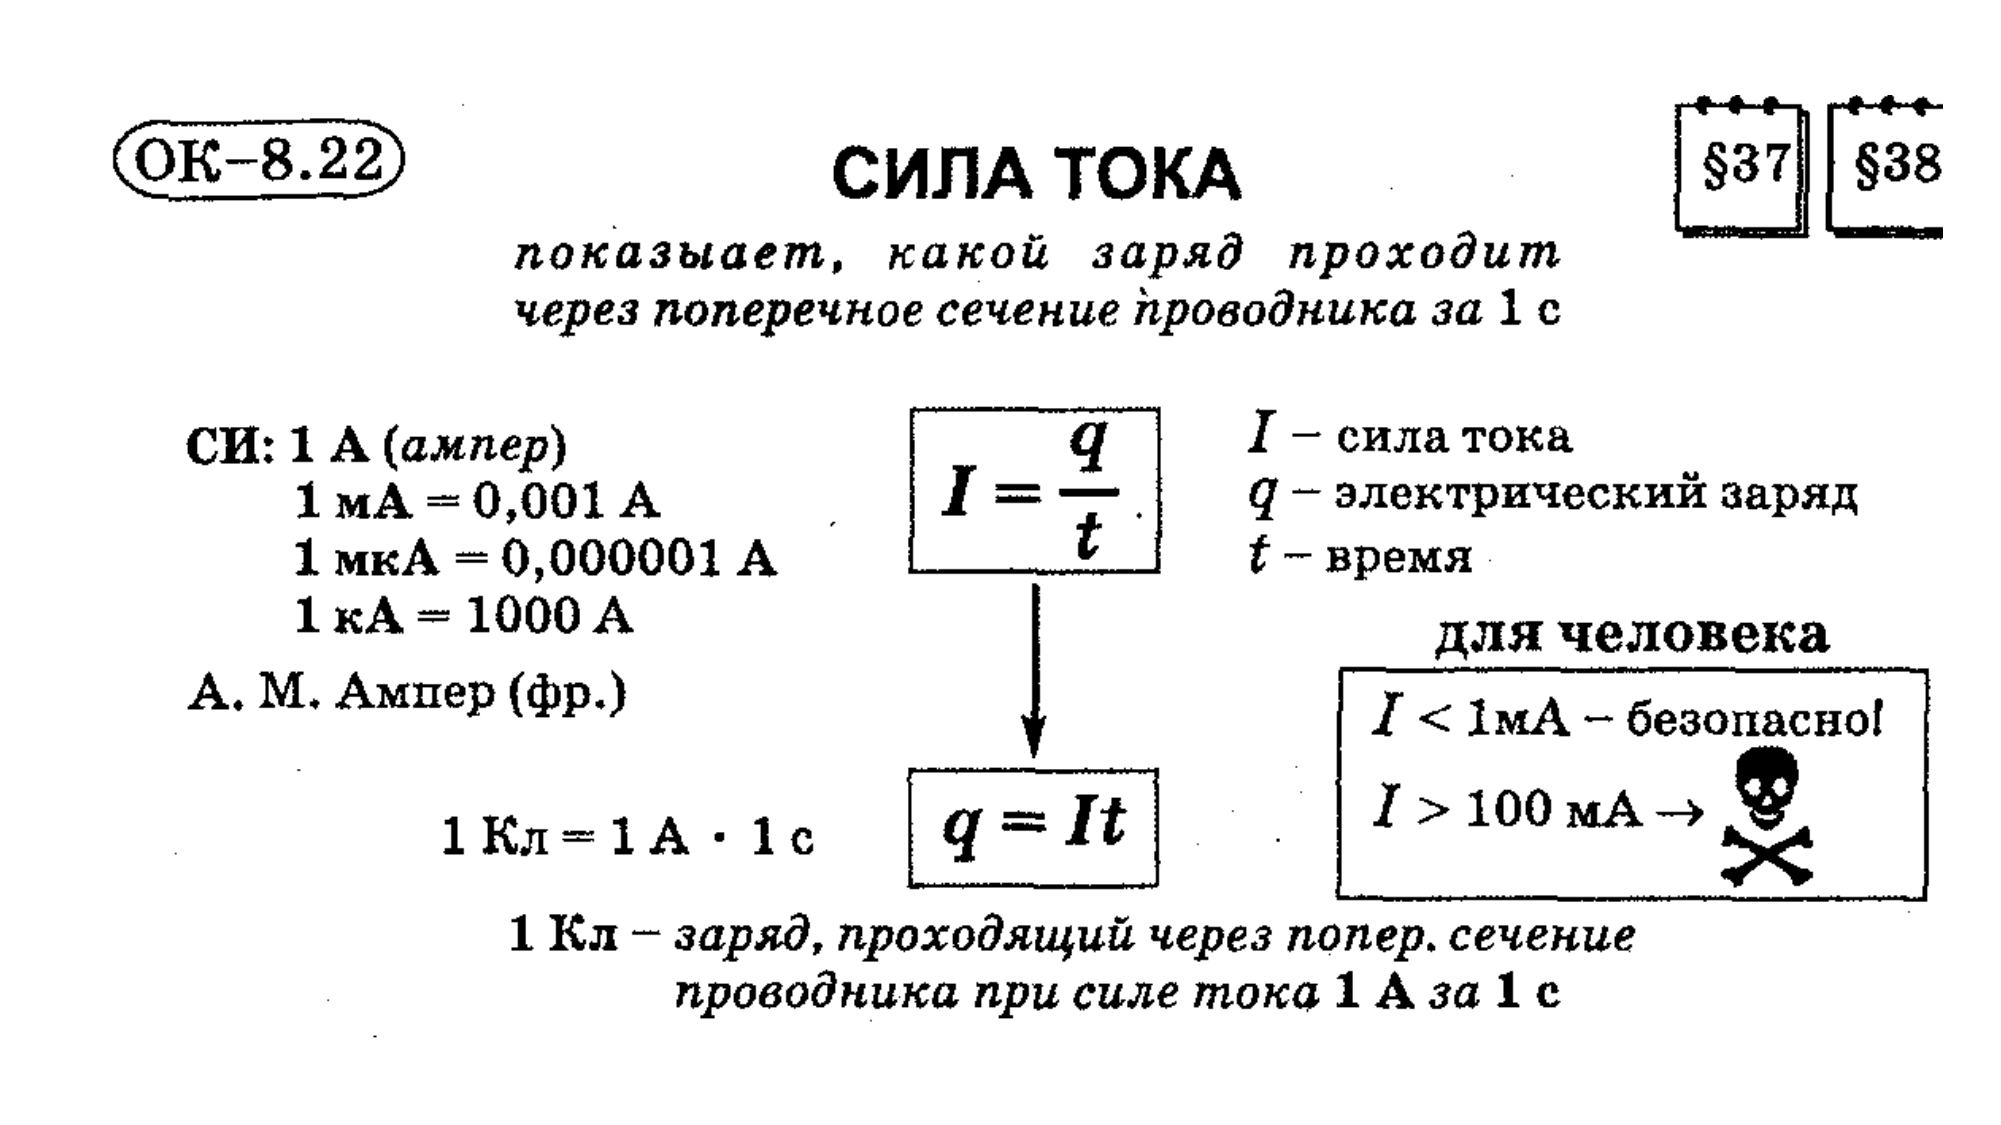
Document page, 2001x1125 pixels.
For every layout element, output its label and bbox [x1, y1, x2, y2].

picture [88, 95, 1943, 1046]
